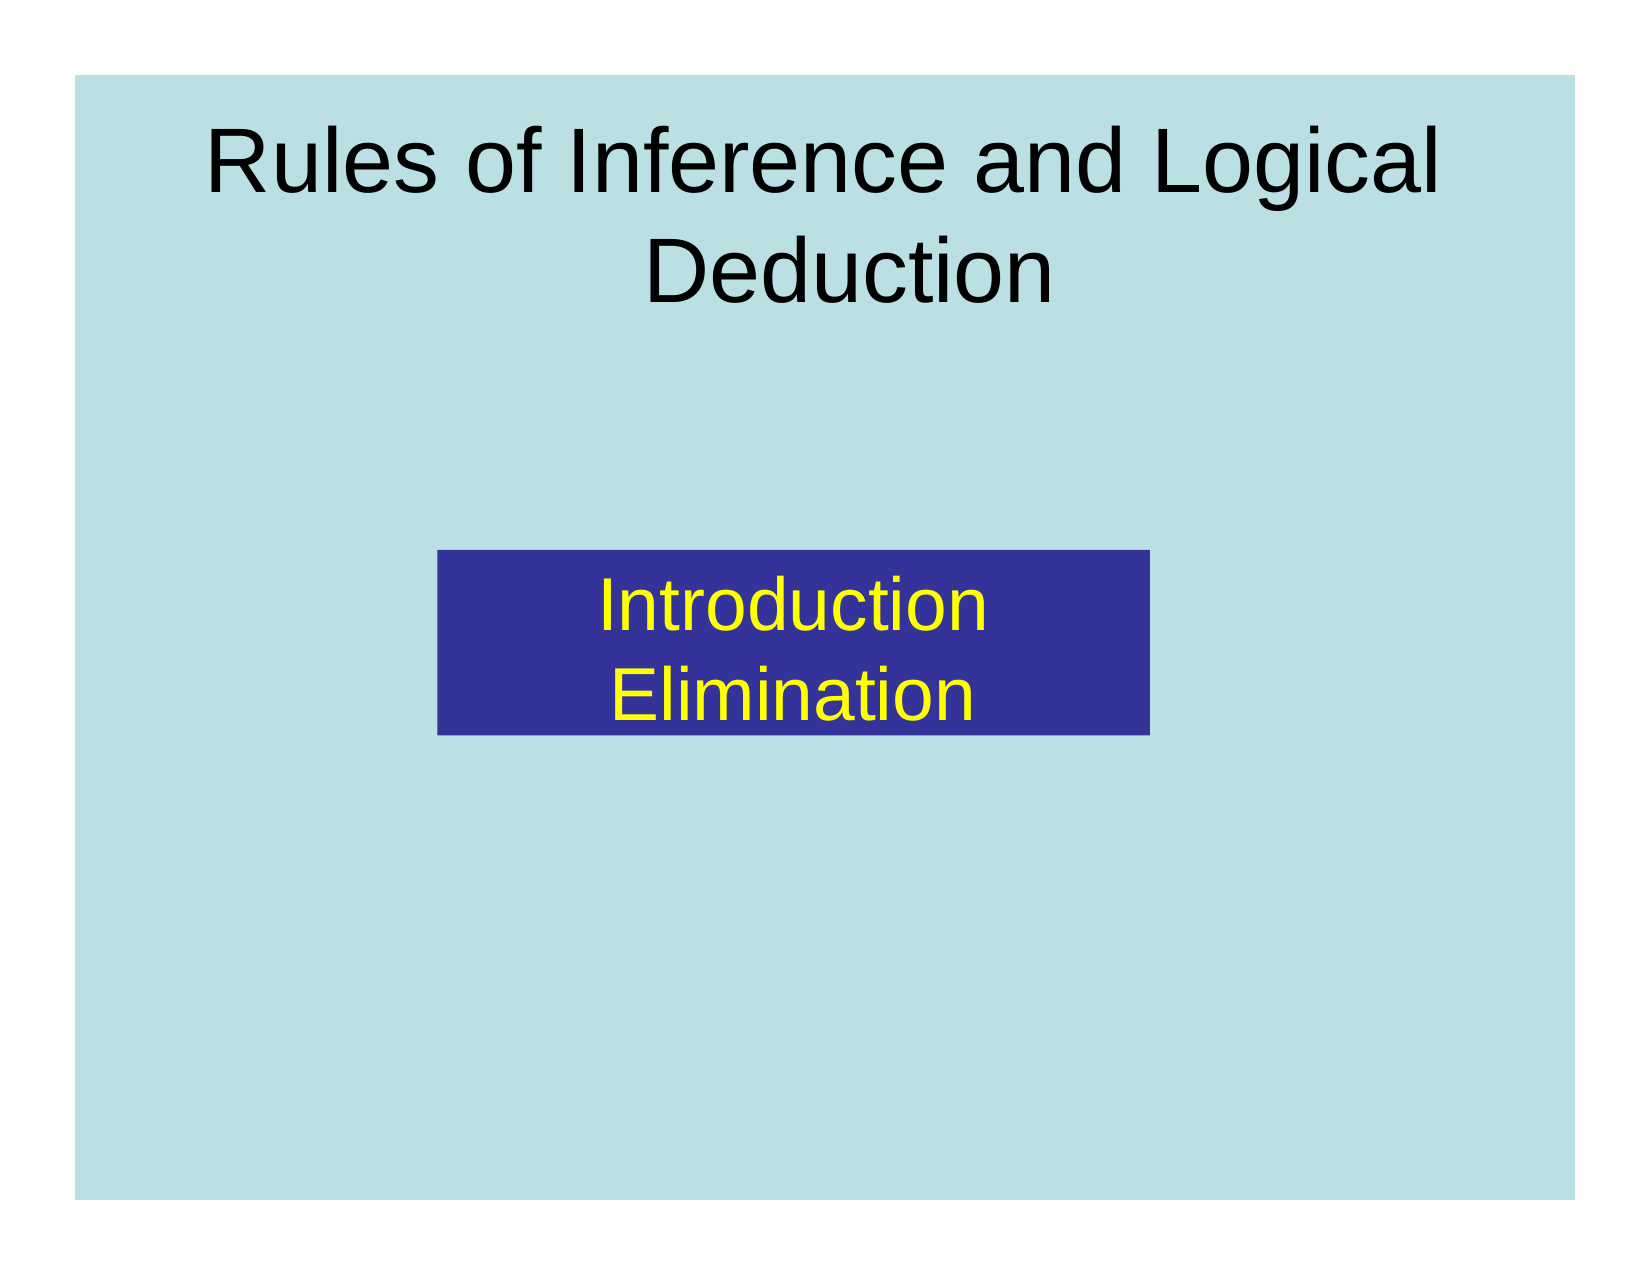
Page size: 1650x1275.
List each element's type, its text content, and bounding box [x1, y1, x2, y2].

text_box Rules of Inference and Logical Deduction [202, 99, 1447, 322]
text_box Introduction Elimination [437, 549, 1150, 736]
